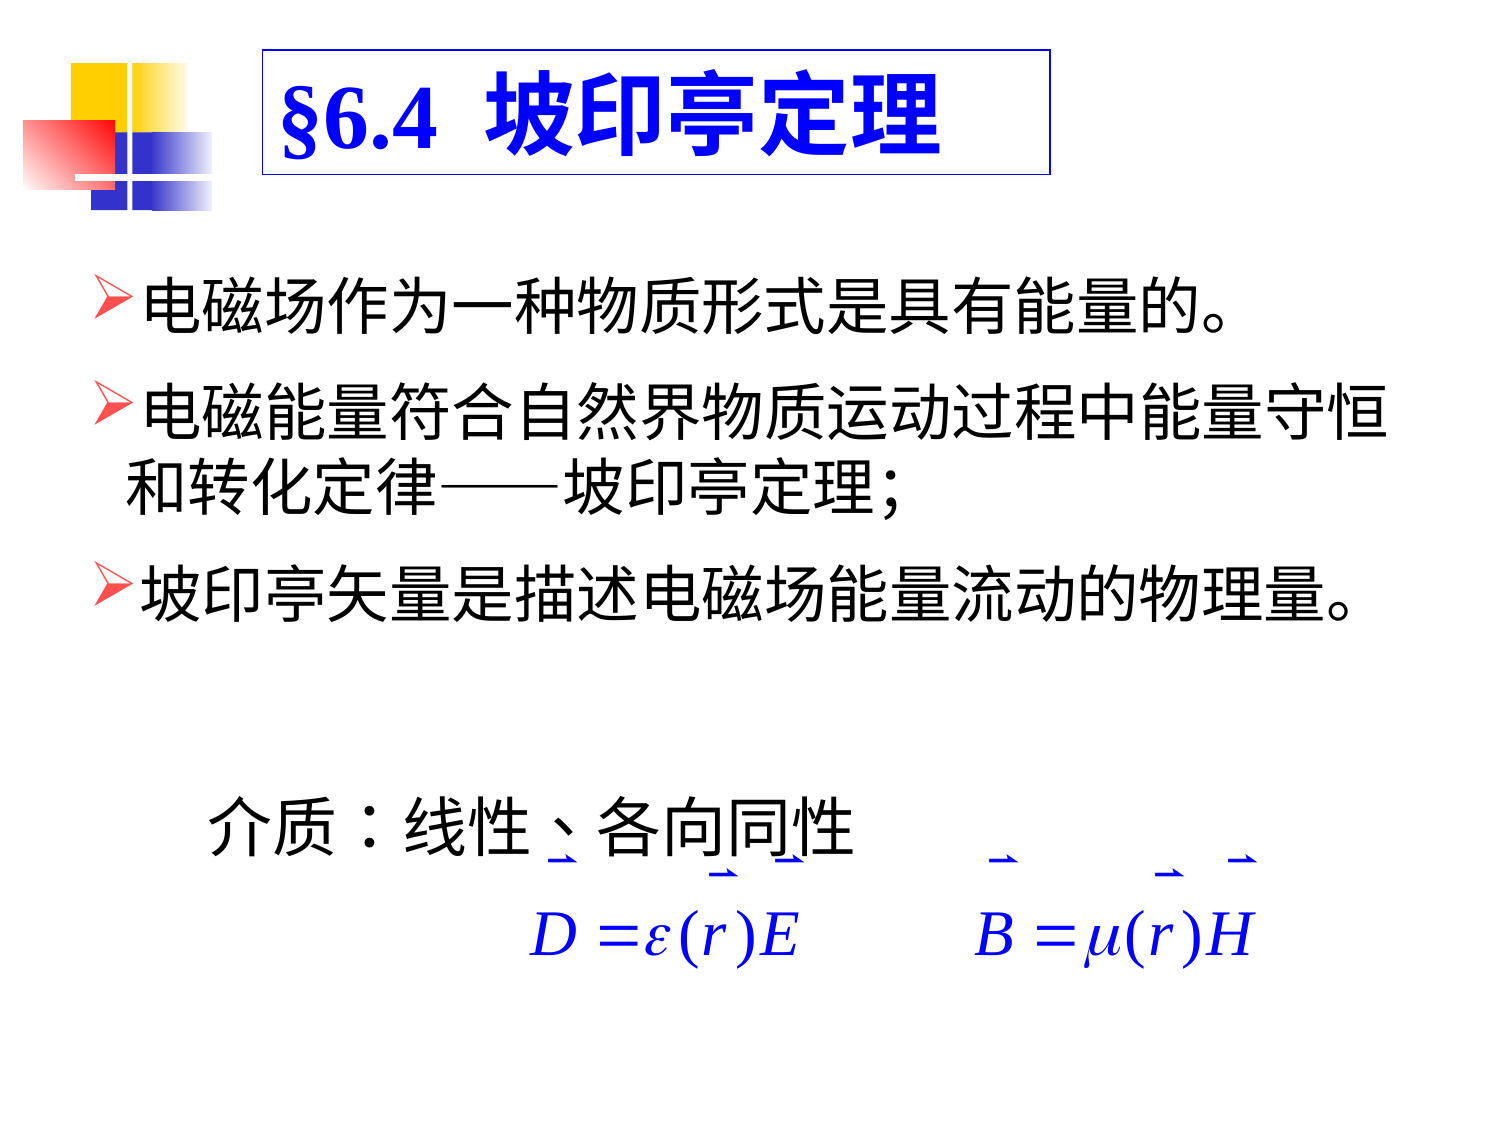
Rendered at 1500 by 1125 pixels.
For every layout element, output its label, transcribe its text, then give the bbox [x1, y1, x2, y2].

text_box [199, 787, 1276, 983]
text_box 电磁场作为一种物质形式是具有能量的。 电磁能量符合自然界物质运动过程中能量守恒和转化定律——坡印亭定理； 坡印亭矢量是描述电磁场能量流动的物理量。 [75, 259, 1463, 637]
text_box §6.4 坡印亭定理 [262, 49, 1050, 175]
